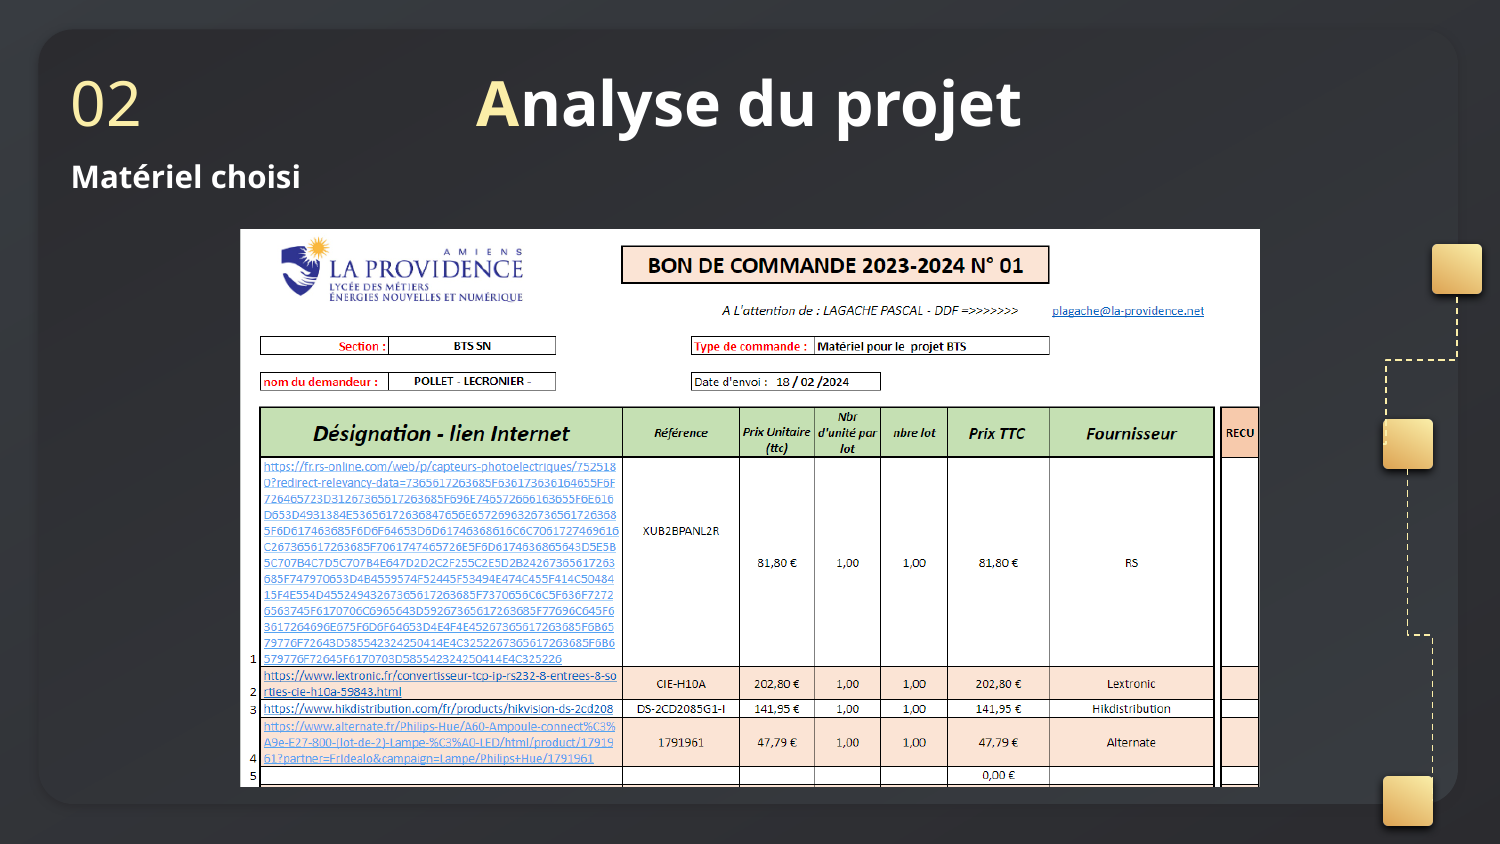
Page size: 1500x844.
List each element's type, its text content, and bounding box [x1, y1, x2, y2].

picture [0, 0, 1500, 844]
title Analyse du projet [308, 48, 1192, 143]
text_box Matériel choisi [55, 142, 530, 237]
title 02 [55, 48, 181, 122]
